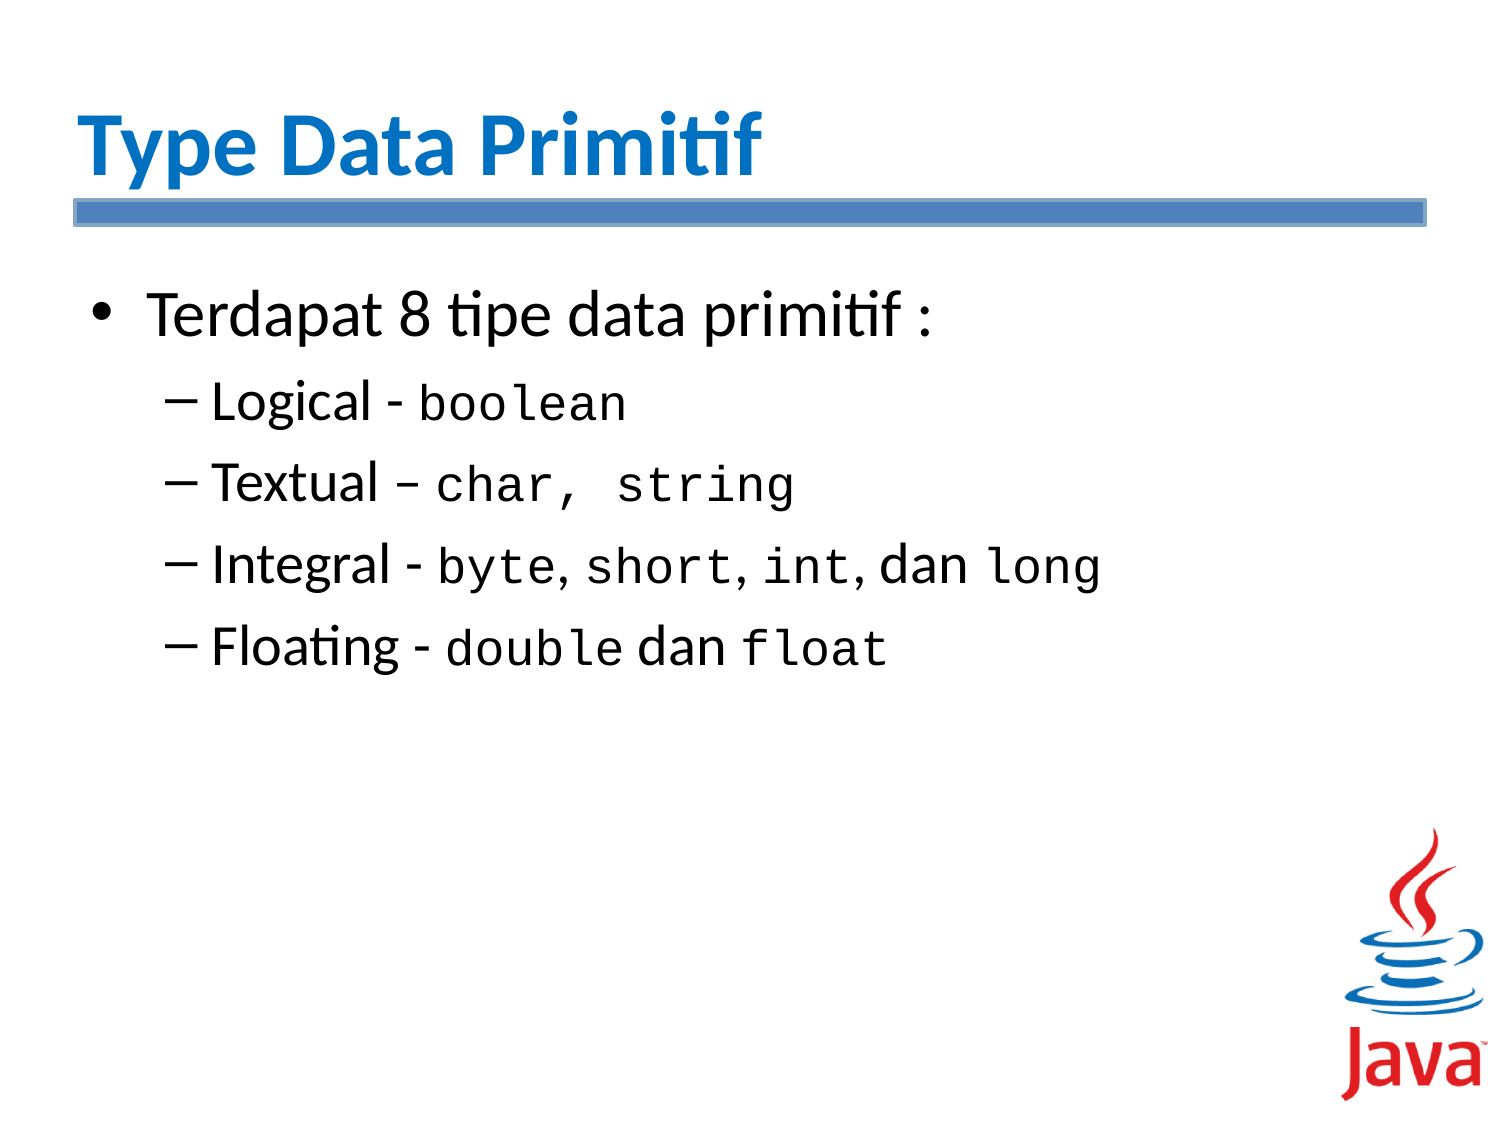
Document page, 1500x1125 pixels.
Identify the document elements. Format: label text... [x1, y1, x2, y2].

picture [1324, 802, 1500, 1125]
list Terdapat 8 tipe data primitif : Logical - boolean Textual – char, string Integral - byte, short, int, dan long Floating - double dan float [75, 262, 1425, 1005]
title Type Data Primitif [60, 43, 1465, 235]
text_box [73, 198, 1427, 227]
